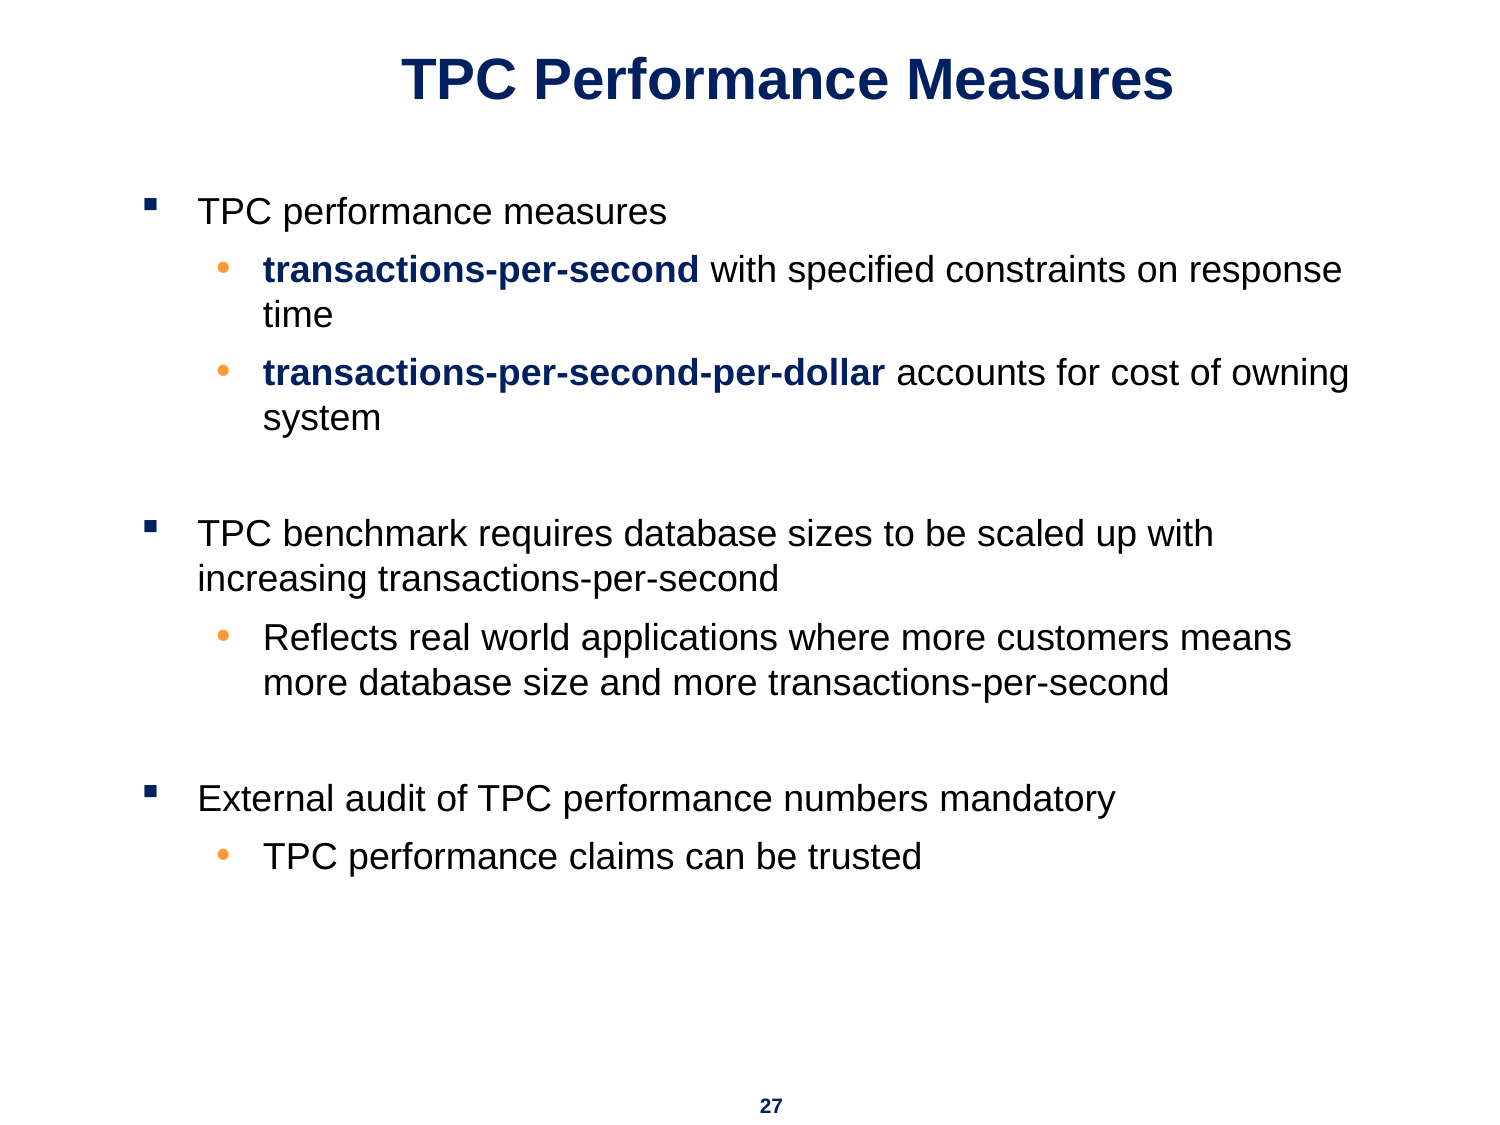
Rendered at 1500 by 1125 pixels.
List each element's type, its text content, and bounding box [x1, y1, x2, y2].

title TPC Performance Measures [125, 18, 1452, 120]
list TPC performance measures transactions-per-second with specified constraints on response time transactions-per-second-per-dollar accounts for cost of owning system TPC benchmark requires database sizes to be scaled up with increasing transactions-per-second Reflects real world applications where more customers means more database size and more transactions-per-second External audit of TPC performance numbers mandatory TPC performance claims can be trusted [126, 179, 1375, 984]
